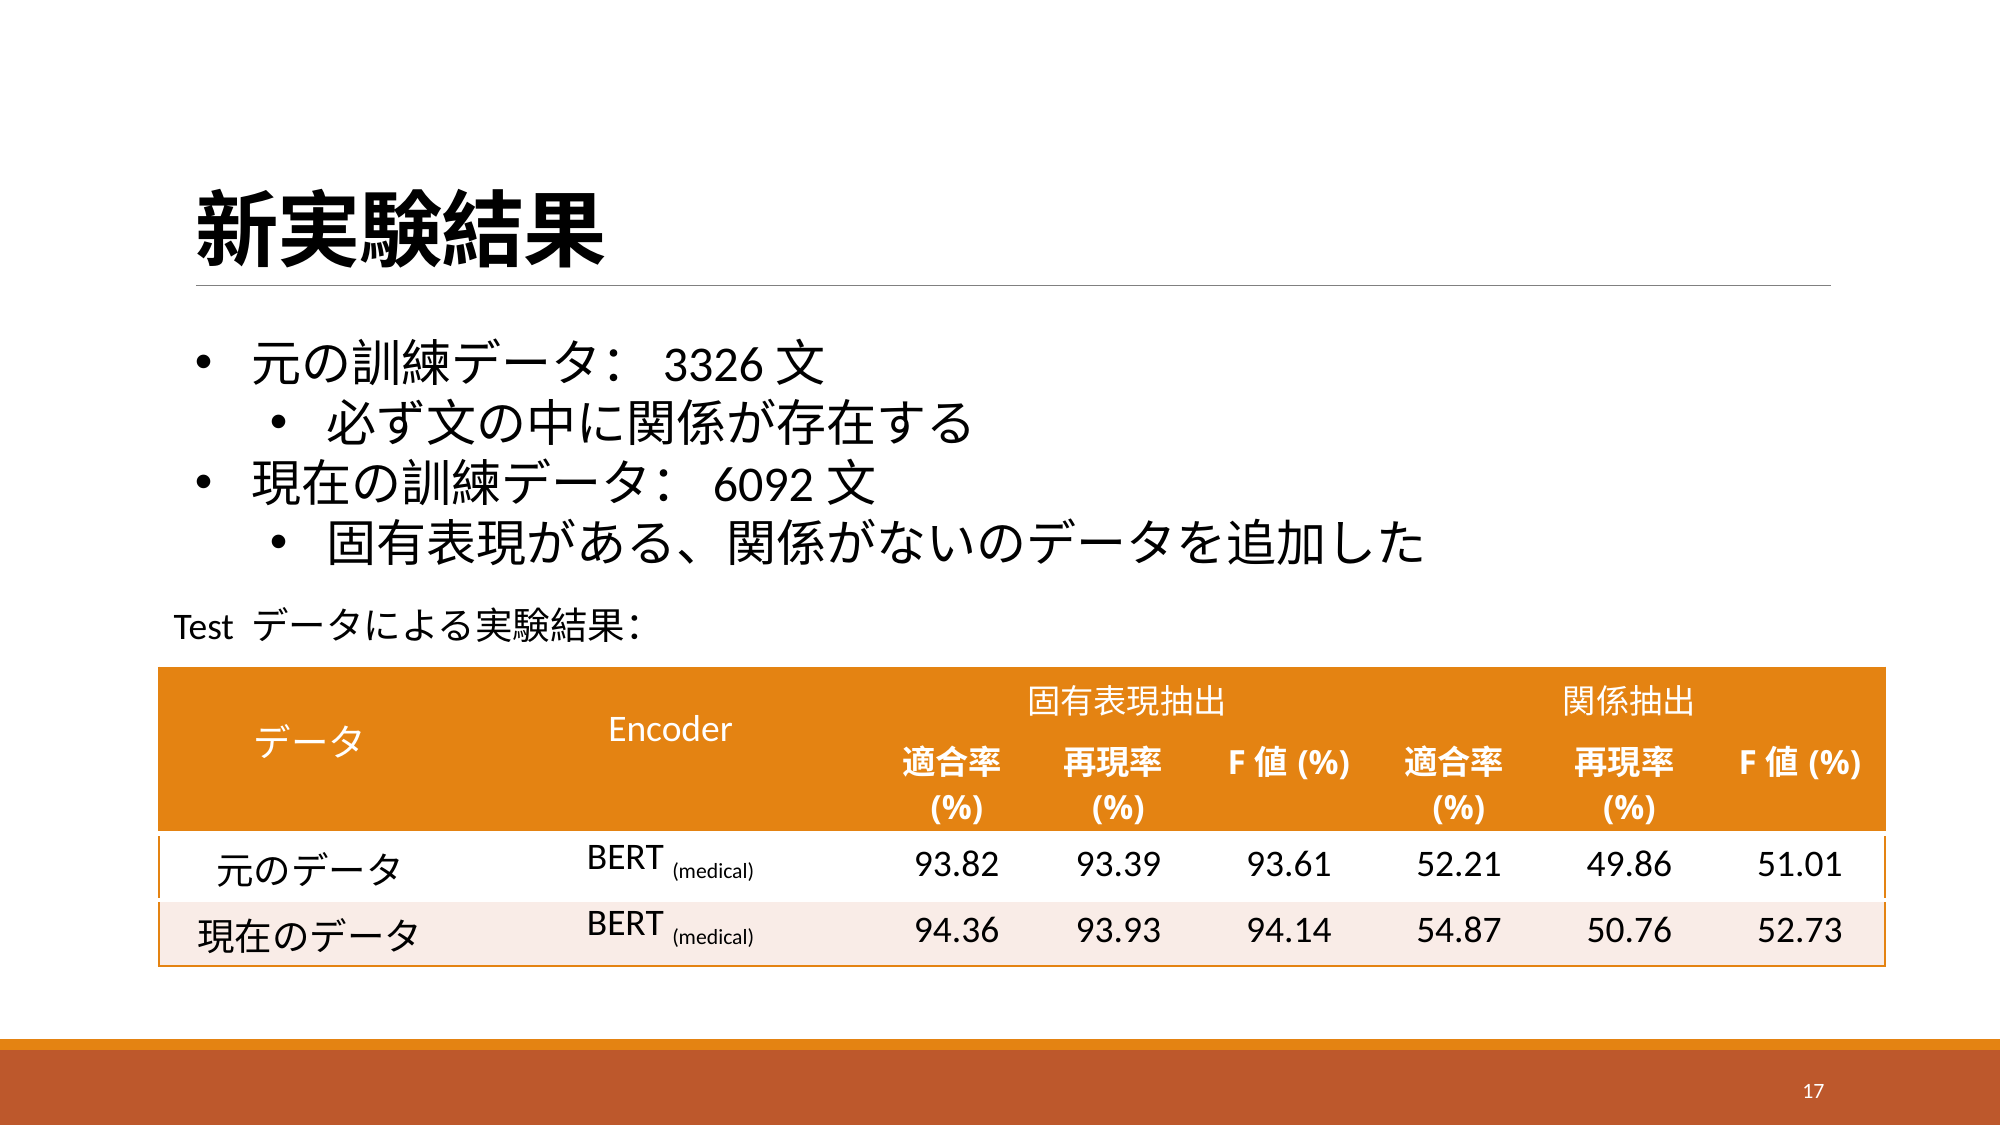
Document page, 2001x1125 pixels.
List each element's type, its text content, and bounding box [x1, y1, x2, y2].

table_cell 再現率(%) [1033, 729, 1203, 831]
table_cell 元のデータ [160, 836, 461, 898]
table_cell 93.61 [1203, 836, 1374, 898]
table_header データ [160, 669, 461, 831]
table_cell 94.36 [880, 902, 1033, 965]
table_cell 現在のデータ [160, 902, 461, 965]
table_cell 94.14 [1203, 902, 1374, 965]
table_cell F値(%) [1203, 729, 1374, 831]
table_header Encoder [461, 669, 880, 831]
title 新実験結果 [180, 47, 1830, 285]
table_cell 93.39 [1033, 836, 1203, 898]
table_cell 52.21 [1374, 836, 1544, 898]
table_cell 93.93 [1033, 902, 1203, 965]
table_cell 49.86 [1544, 836, 1715, 898]
table_cell 51.01 [1715, 836, 1884, 898]
table_cell BERT (medical) [461, 902, 880, 965]
slide_number 17 [1624, 1059, 1840, 1120]
text_box 元の訓練データ：3326文 必ず文の中に関係が存在する 現在の訓練データ：6092文 固有表現がある、関係がないのデータを追加した [179, 323, 1804, 579]
table_cell 50.76 [1544, 902, 1715, 965]
table_cell F値(%) [1715, 729, 1884, 831]
table_cell 93.82 [880, 836, 1033, 898]
table_header 固有表現抽出 [880, 669, 1374, 728]
table_cell 再現率(%) [1544, 729, 1715, 831]
table_cell 適合率(%) [880, 729, 1033, 831]
table_cell 54.87 [1374, 902, 1544, 965]
table_header 関係抽出 [1374, 669, 1884, 728]
text_box Test データによる実験結果： [158, 594, 790, 654]
table_cell 適合率(%) [1374, 729, 1544, 831]
table_cell 52.73 [1715, 902, 1884, 965]
table_cell BERT (medical) [461, 836, 880, 898]
